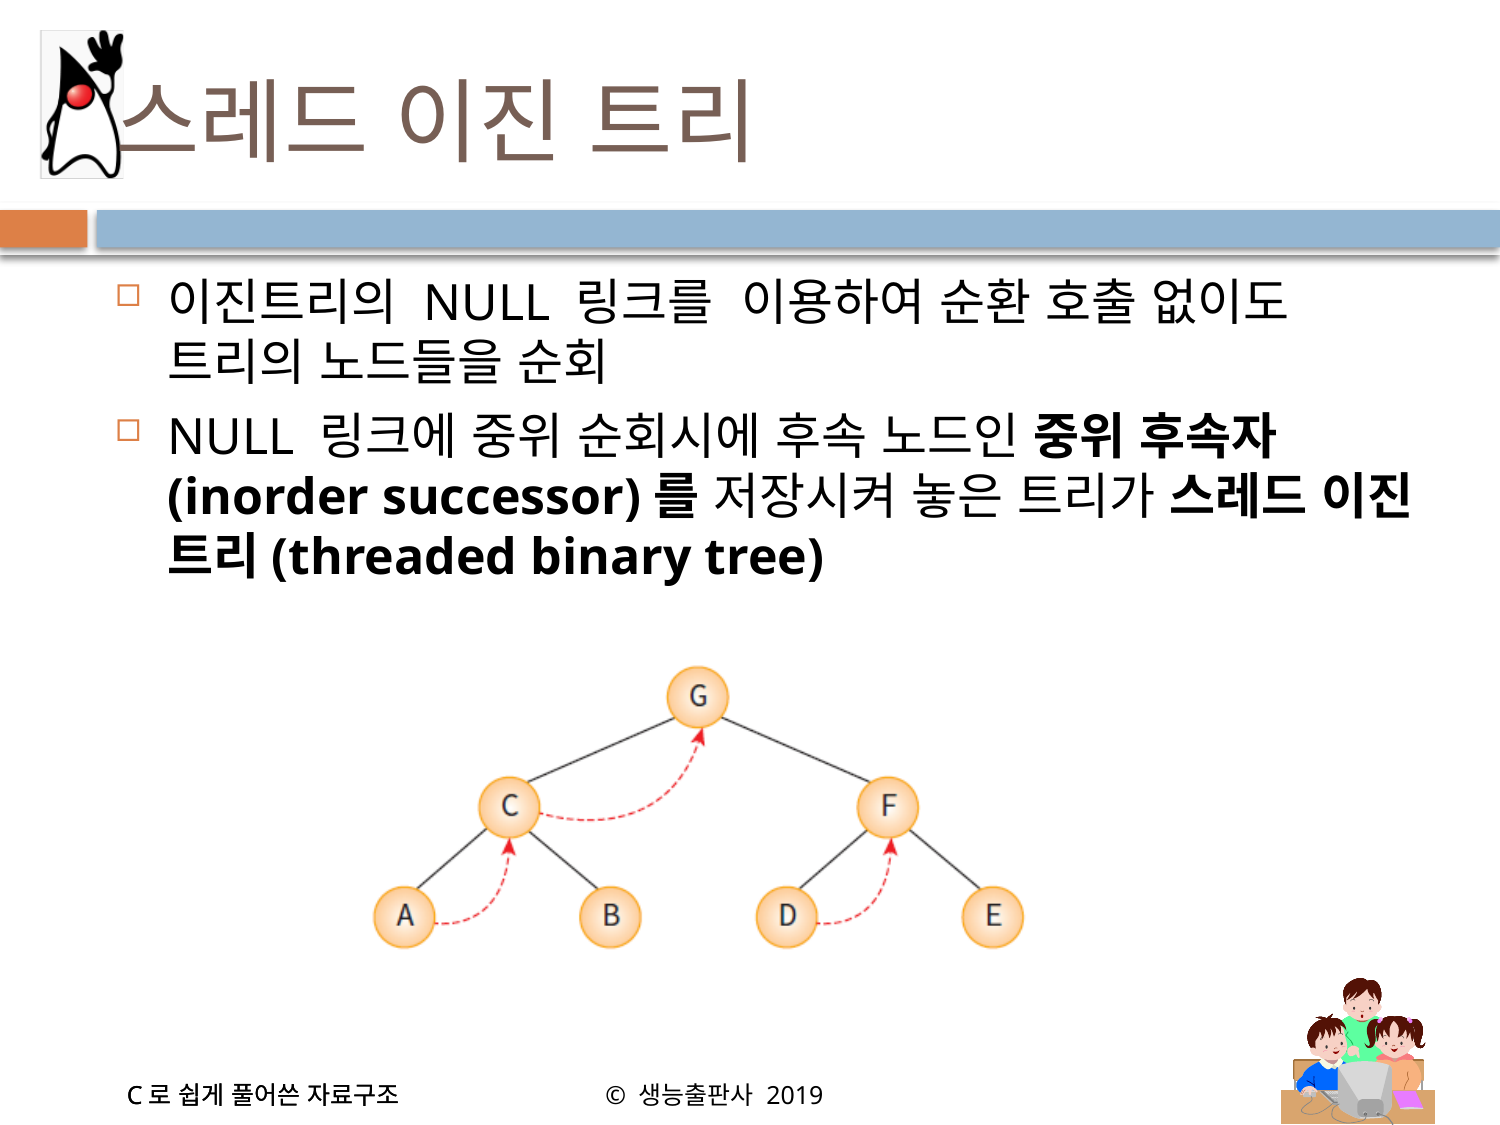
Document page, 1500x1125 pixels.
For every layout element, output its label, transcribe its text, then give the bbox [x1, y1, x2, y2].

list 이진트리의 NULL 링크를 이용하여 순환 호출 없이도 트리의 노드들을 순회 NULL 링크에 중위 순회시에 후속 노드인 중위 후속자(inorder successor)를 저장시켜 놓은 트리가 스레드 이진 트리(threaded binary tree) [100, 262, 1438, 1000]
title 스레드 이진 트리 [100, 37, 1438, 200]
picture [39, 30, 124, 179]
picture [350, 635, 1071, 973]
